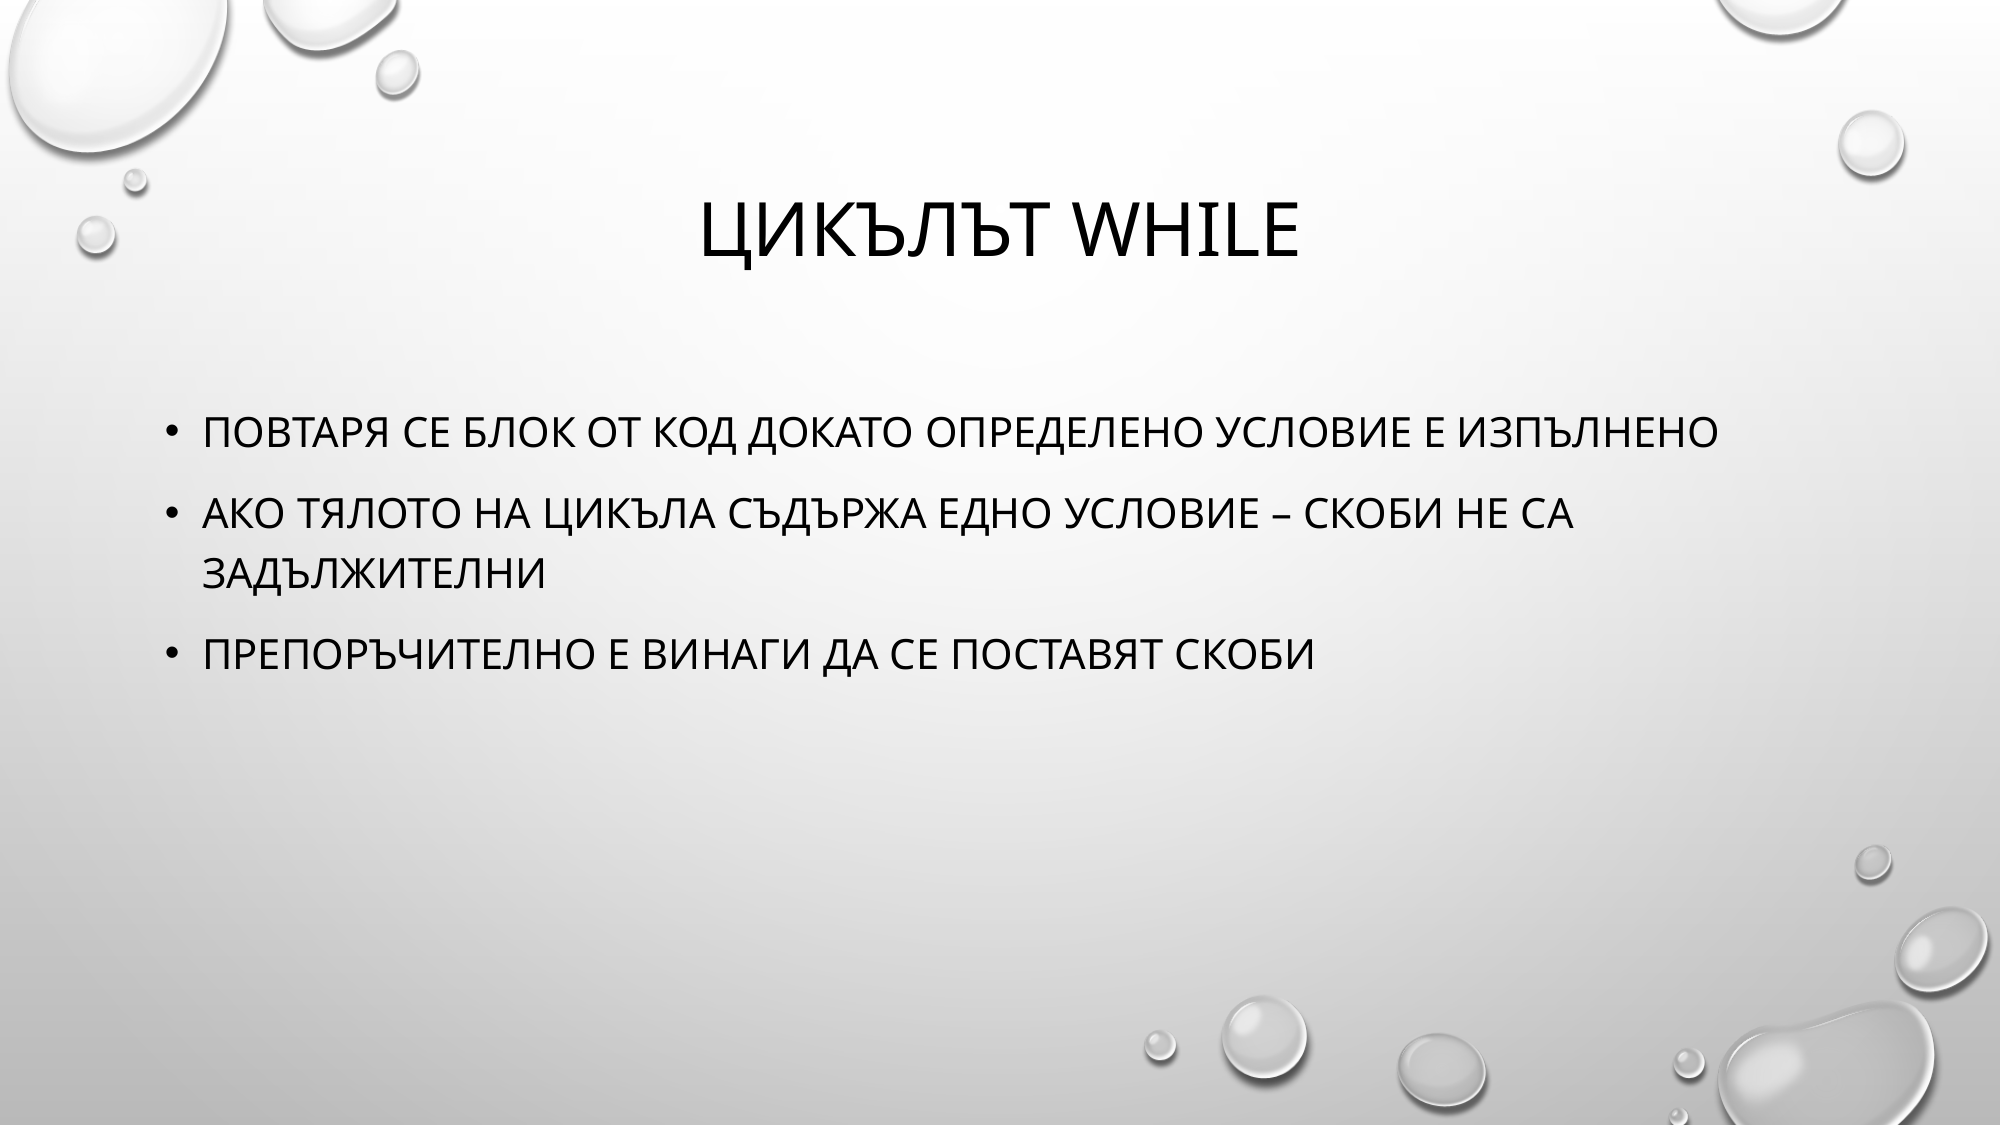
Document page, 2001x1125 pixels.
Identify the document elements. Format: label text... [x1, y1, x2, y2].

list Повтаря се блок от код докато определено условие е изпълнено Ако тялото на цикъла съдържа едно условие – скоби не са задължителни Препоръчително е винаги да се поставят скоби [149, 388, 1850, 950]
picture [0, 0, 2000, 1125]
title Цикълът while [149, 101, 1851, 364]
